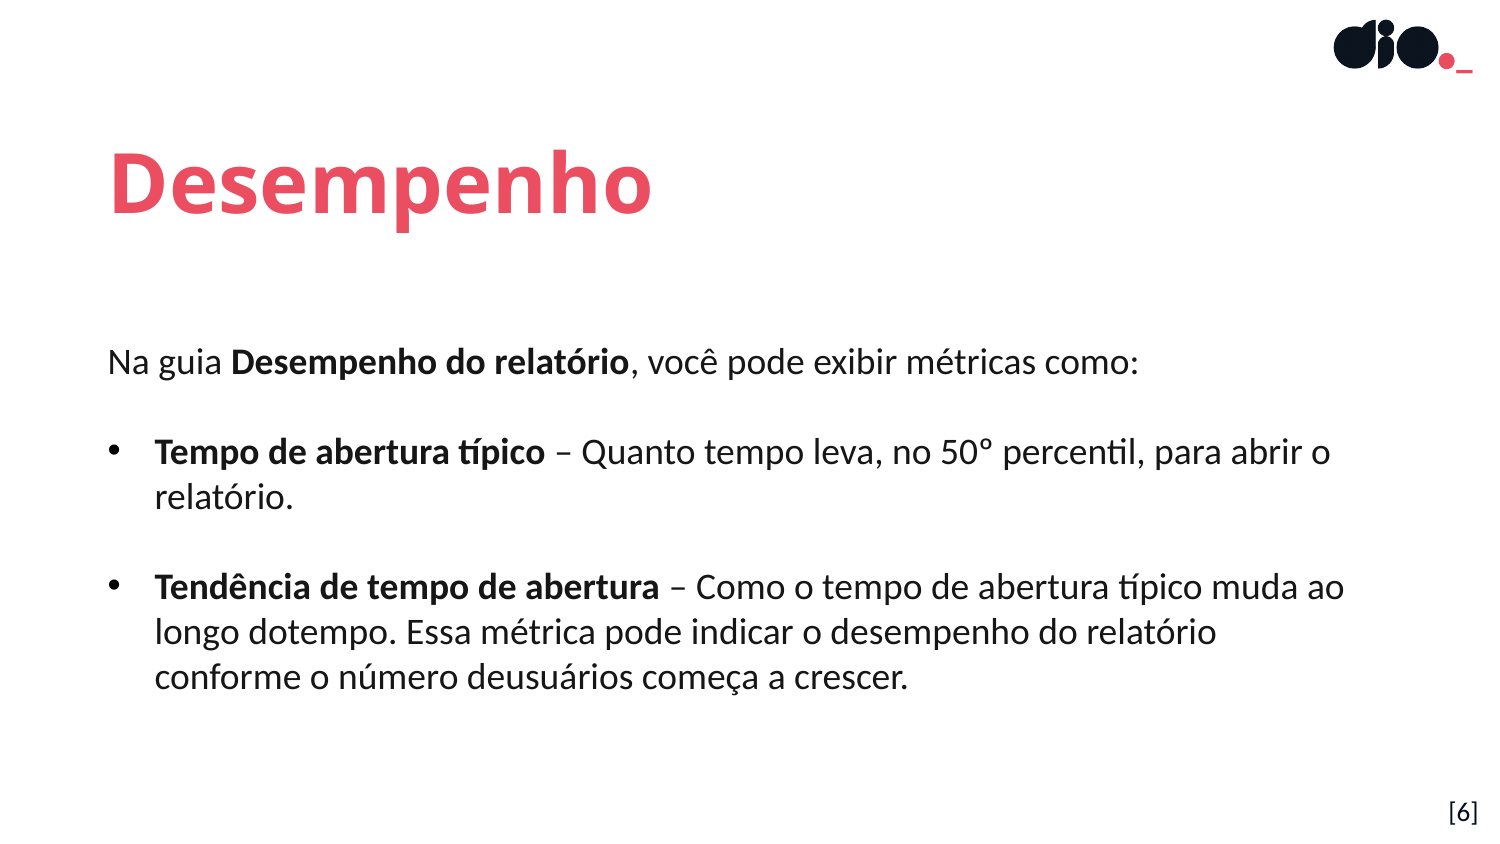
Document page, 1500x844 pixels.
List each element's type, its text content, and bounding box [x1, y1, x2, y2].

picture [1333, 19, 1473, 74]
text_box Na guia Desempenho do relatório, você pode exibir métricas como: Tempo de abertura típico – Quanto tempo leva, no 50º percentil, para abrir o relatório. Tendência de tempo de abertura – Como o tempo de abertura típico muda ao longo dotempo. Essa métrica pode indicar o desempenho do relatório conforme o número deusuários começa a crescer. [92, 340, 1366, 740]
slide_number [6] [1403, 779, 1494, 844]
text_box Desempenho [92, 104, 1408, 243]
